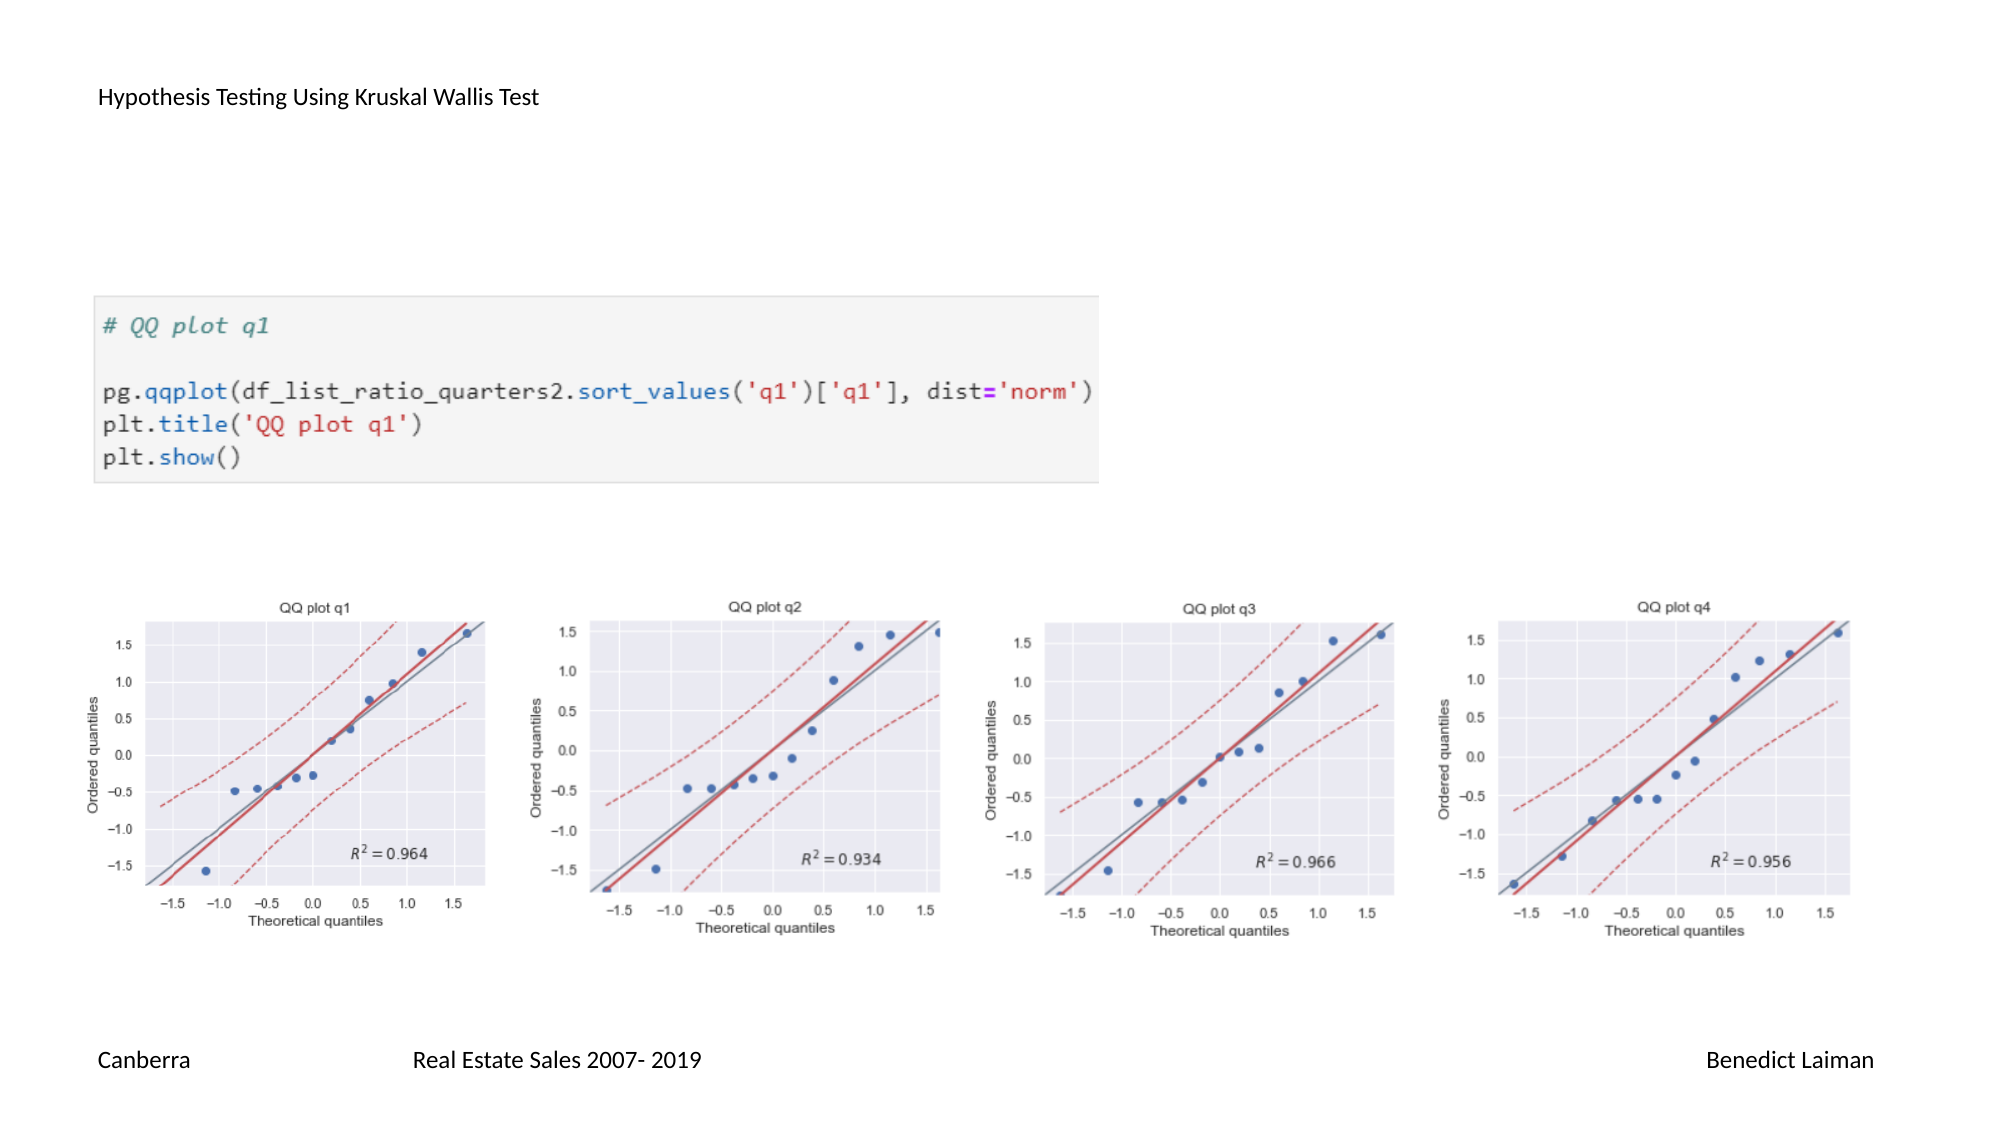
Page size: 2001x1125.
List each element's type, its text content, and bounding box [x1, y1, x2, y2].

text_box Benedict Laiman [1691, 1036, 1892, 1082]
text_box Real Estate Sales 2007- 2019 [398, 1036, 1379, 1082]
picture [980, 597, 1399, 941]
text_box Hypothesis Testing Using Kruskal Wallis Test [83, 73, 880, 118]
picture [83, 597, 490, 933]
picture [521, 597, 949, 938]
picture [1431, 594, 1857, 942]
text_box Canberra [83, 1036, 298, 1082]
picture [83, 288, 1099, 493]
